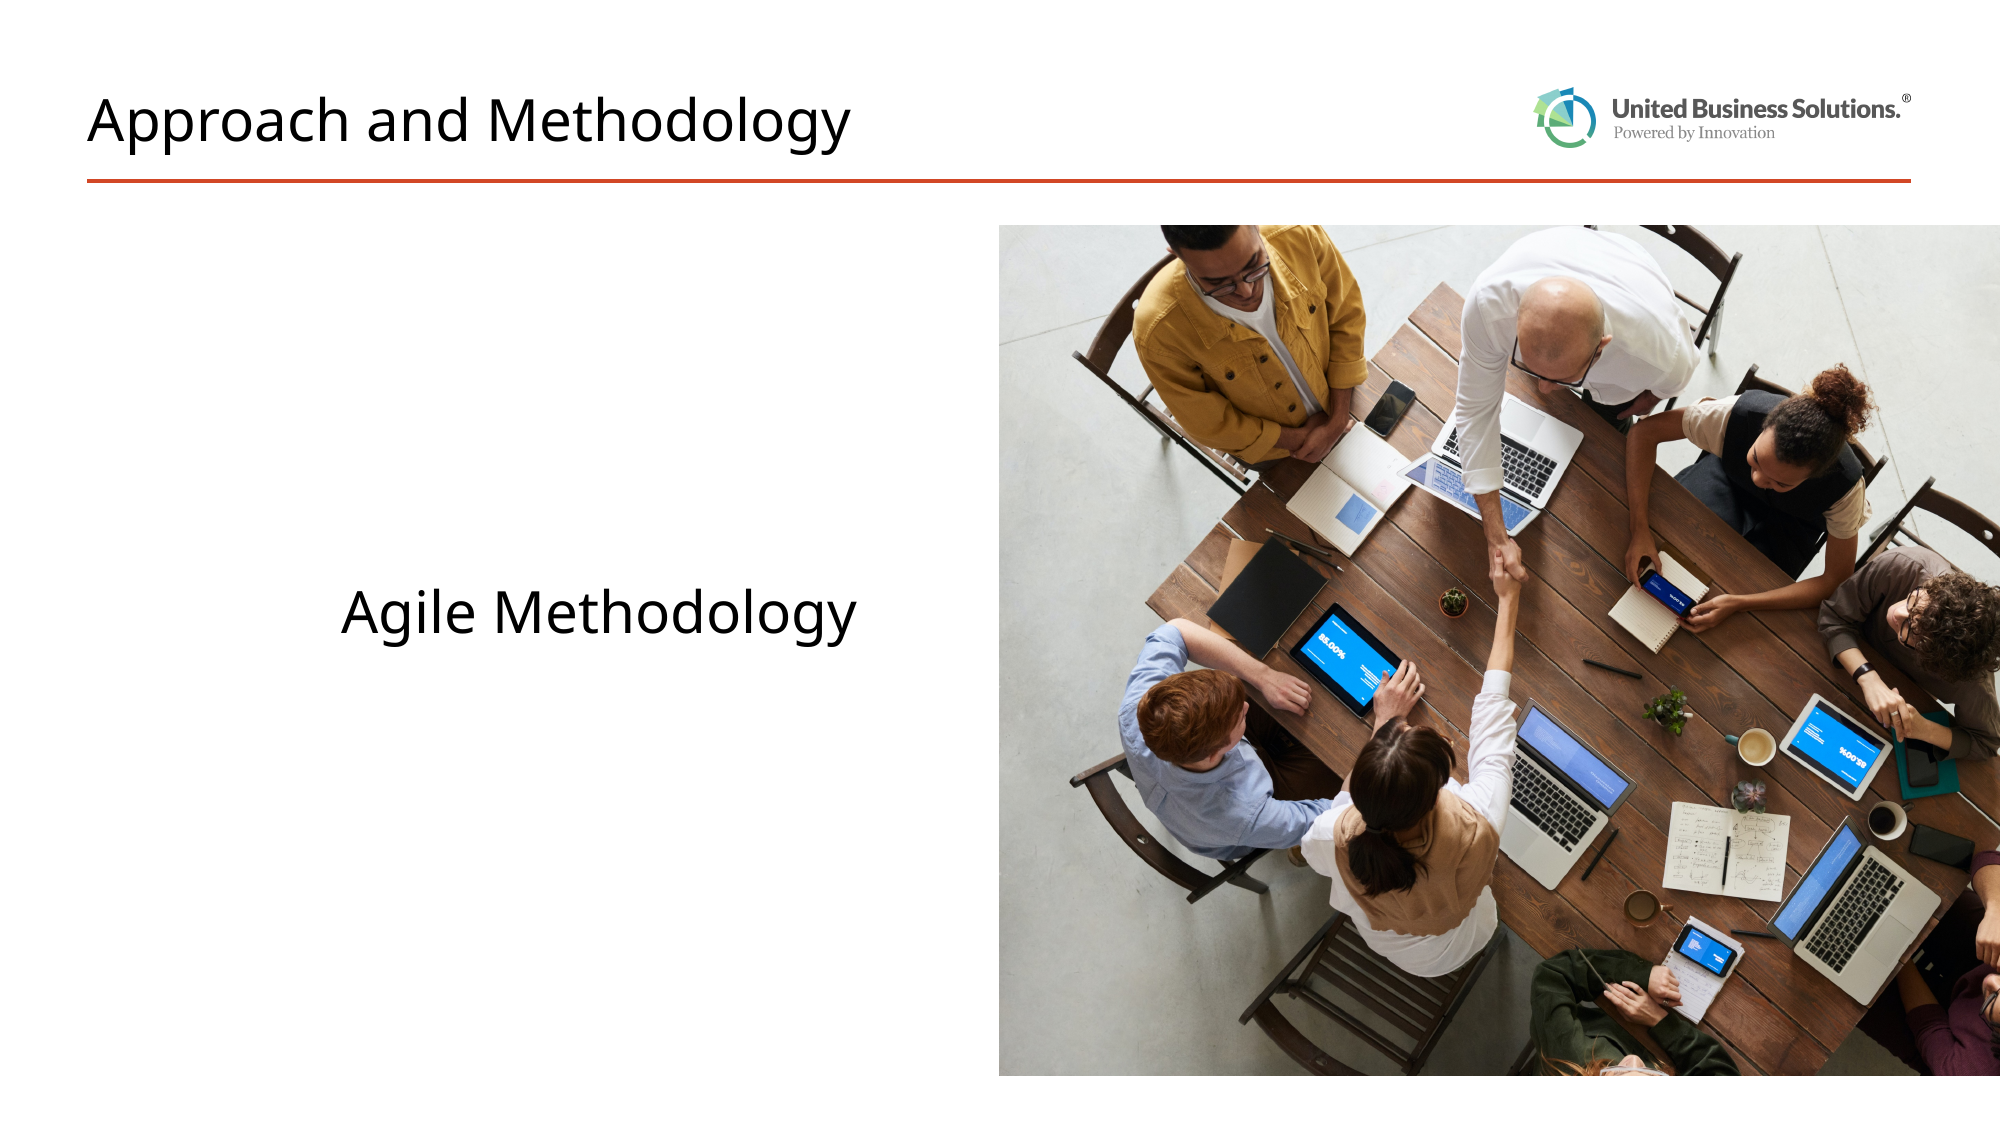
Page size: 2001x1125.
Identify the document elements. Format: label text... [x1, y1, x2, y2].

picture [1533, 87, 1911, 148]
title Approach and Methodology [72, 70, 1509, 176]
text_box Agile Methodology [326, 562, 999, 668]
picture [999, 225, 2000, 1076]
